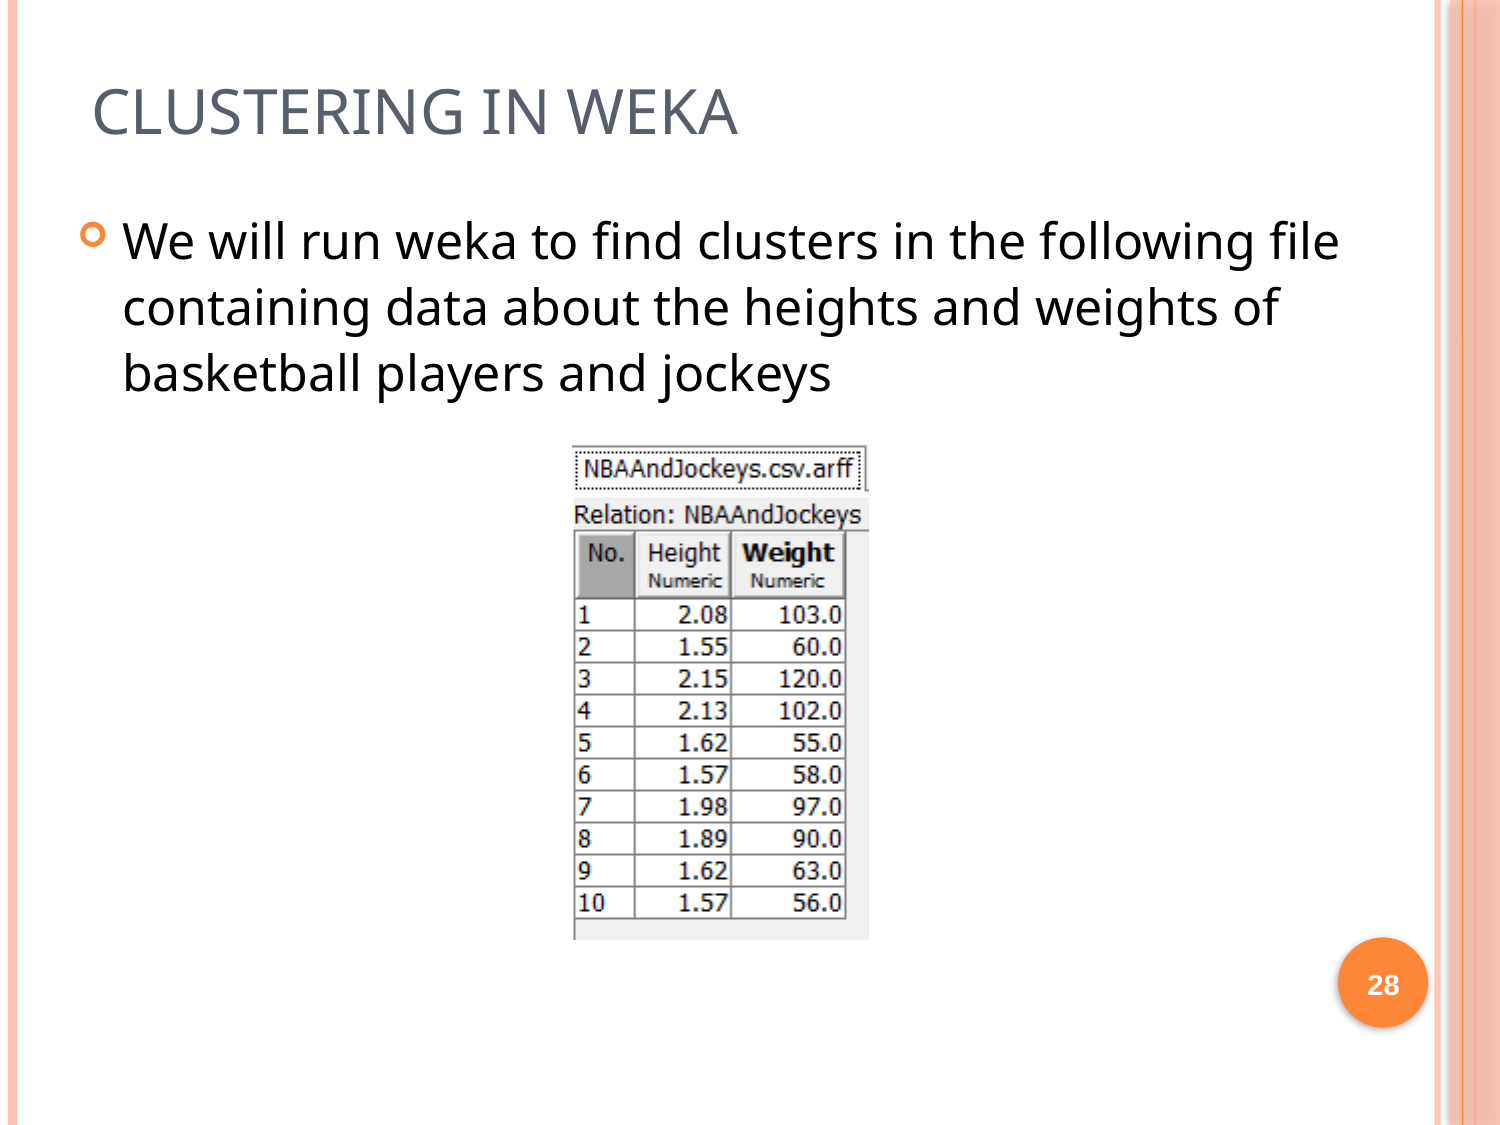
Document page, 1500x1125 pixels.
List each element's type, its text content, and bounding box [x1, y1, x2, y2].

title Clustering In Weka [76, 54, 1353, 155]
picture [572, 443, 869, 940]
text_box We will run weka to find clusters in the following file containing data about the heights and weights of basketball players and jockeys [62, 196, 1424, 409]
slide_number 28 [1333, 940, 1434, 1026]
